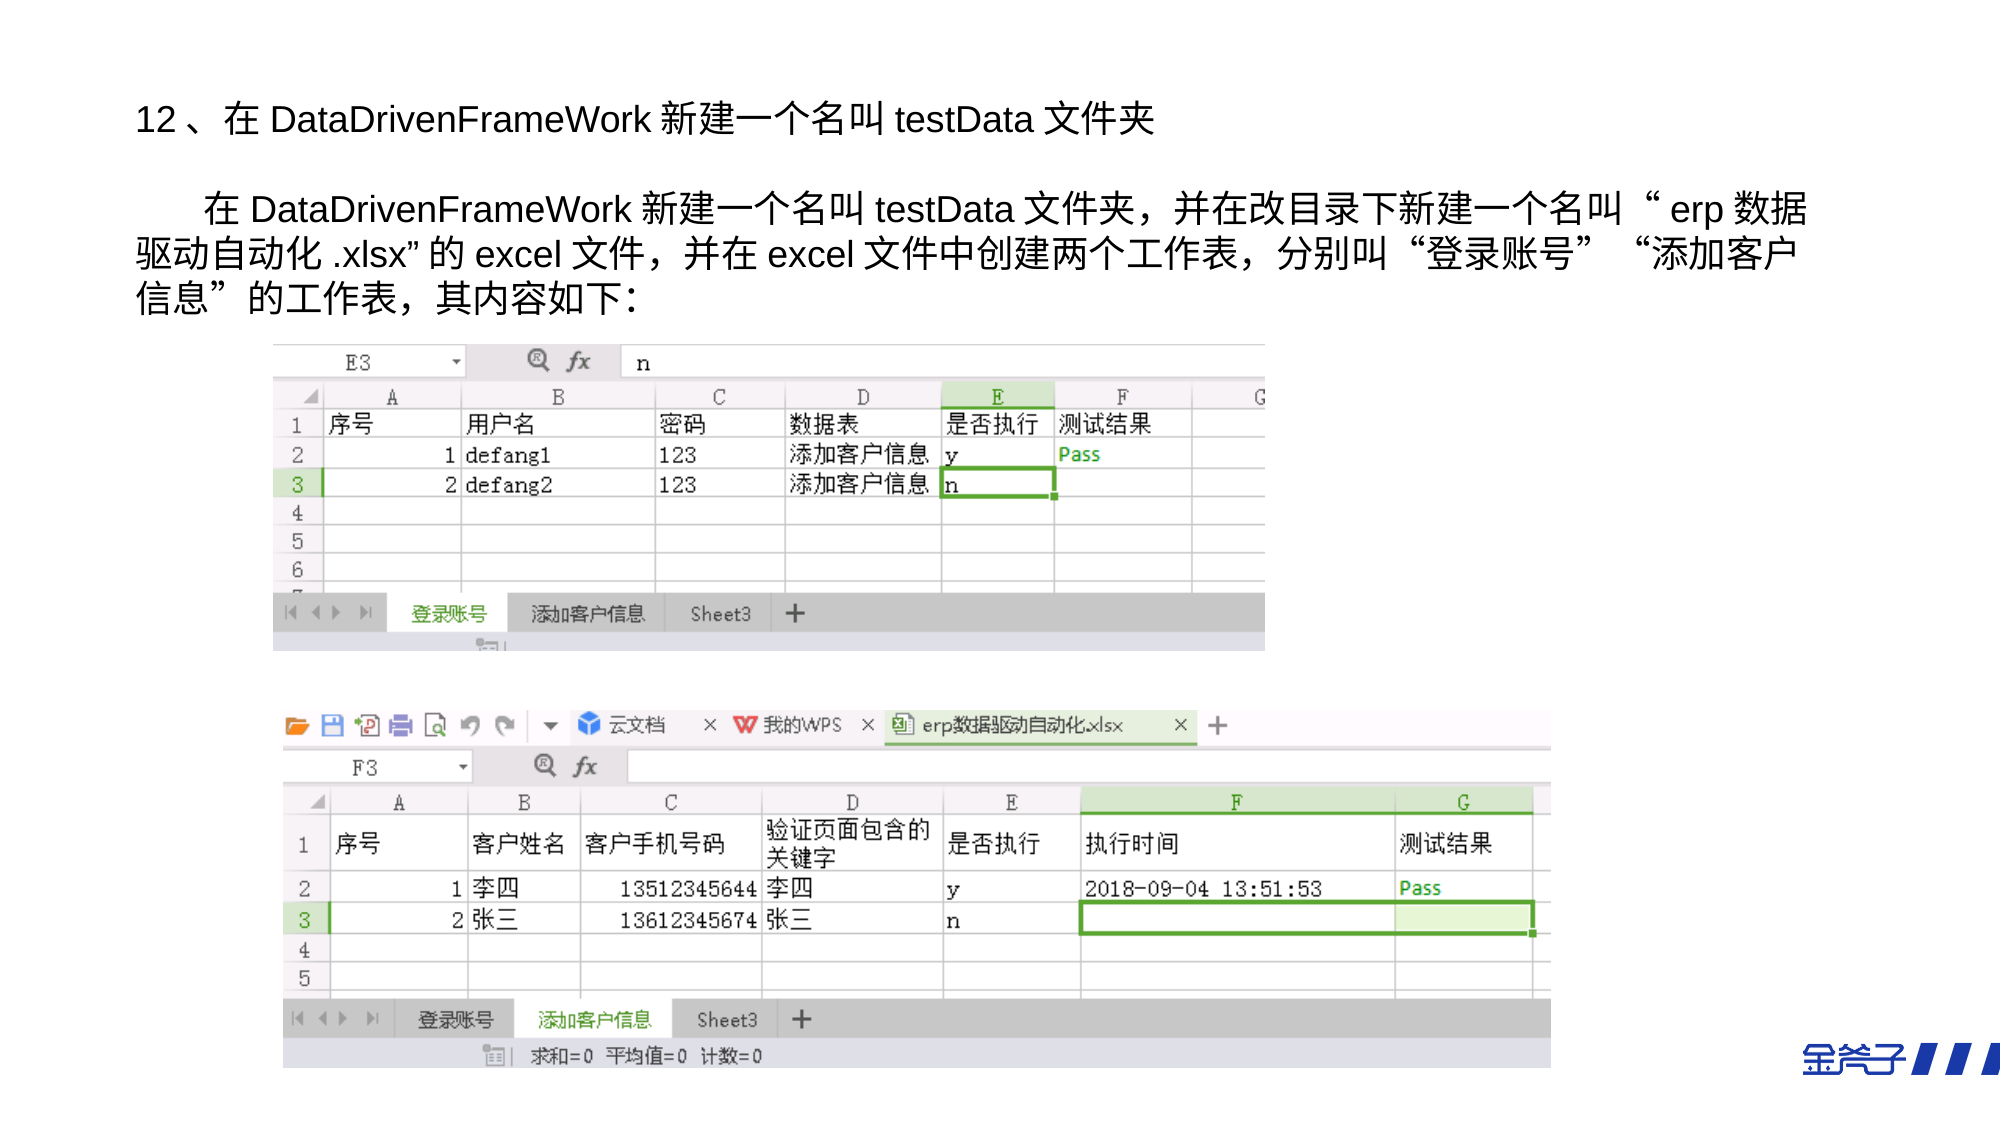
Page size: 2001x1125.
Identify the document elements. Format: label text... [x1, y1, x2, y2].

text_box 12、在DataDrivenFrameWork新建一个名叫testData文件夹 在DataDrivenFrameWork新建一个名叫testData文件夹，并在改目录下新建一个名叫“erp数据驱动自动化.xlsx”的excel文件，并在excel文件中创建两个工作表，分别叫“登录账号”“添加客户信息”的工作表，其内容如下： [120, 87, 1840, 1003]
picture [0, 0, 2000, 1125]
